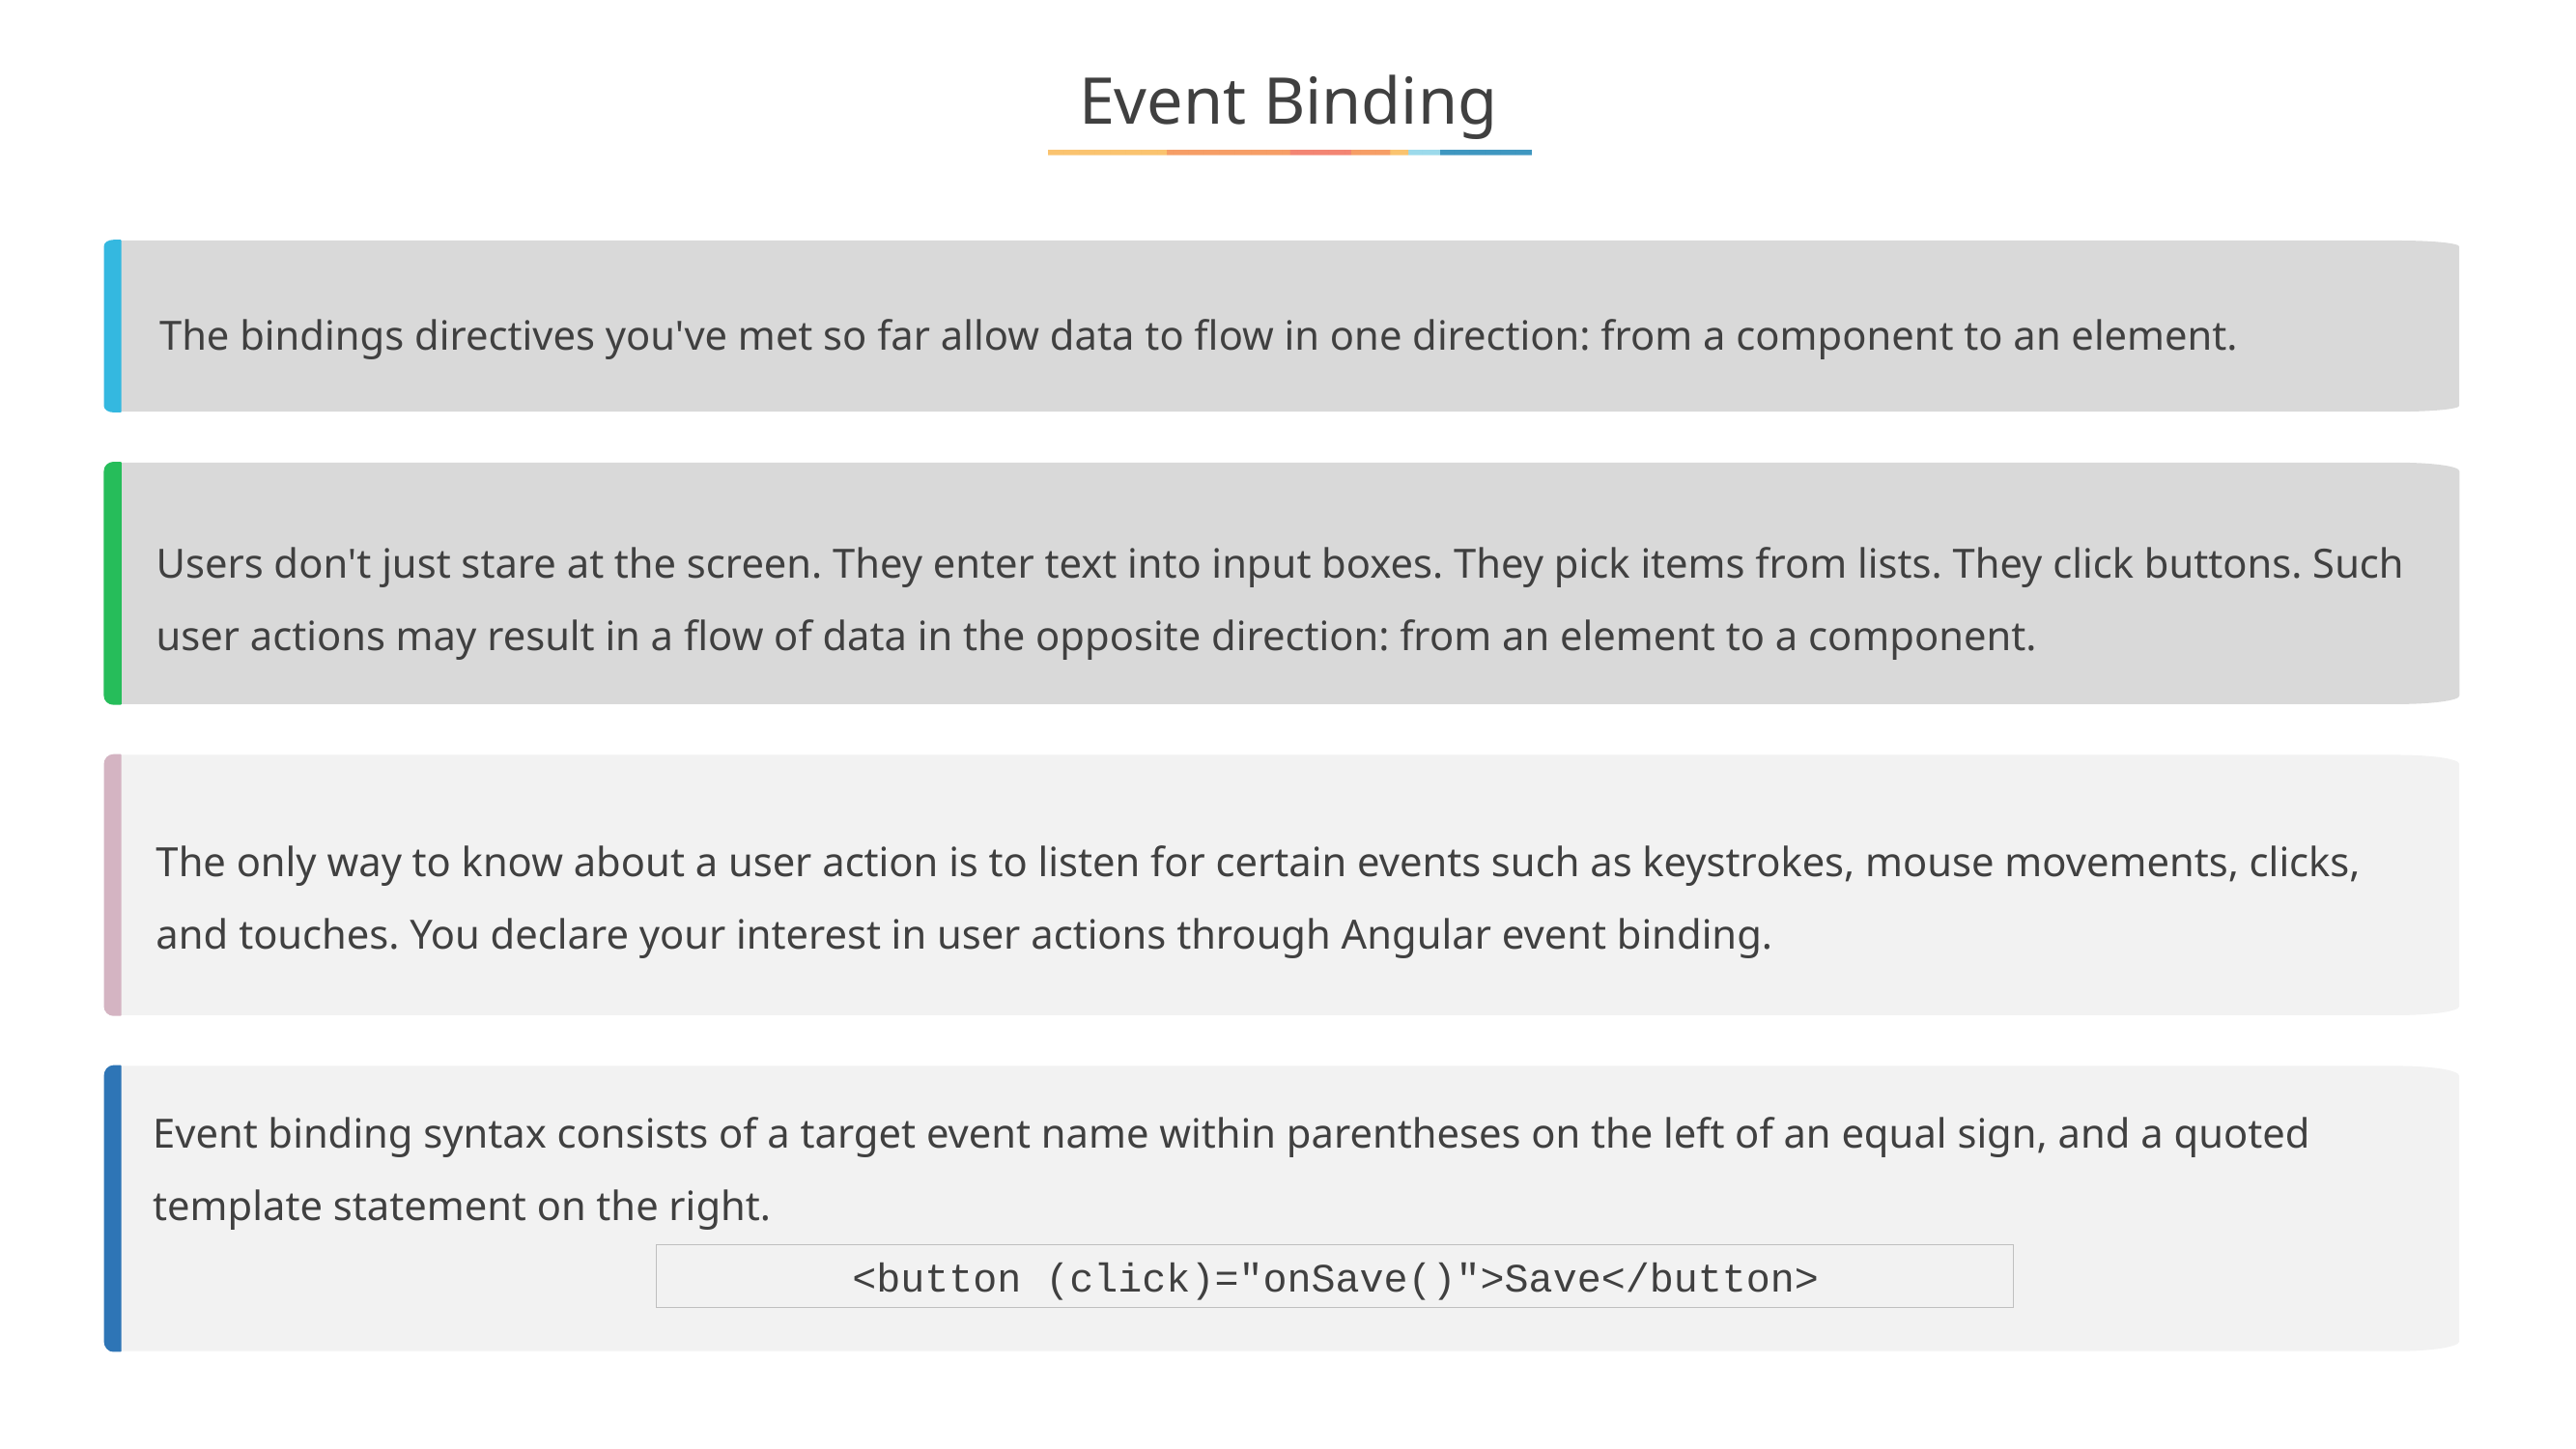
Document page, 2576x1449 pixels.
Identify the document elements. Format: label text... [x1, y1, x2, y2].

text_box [104, 240, 2460, 412]
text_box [104, 1065, 2460, 1351]
picture [1048, 130, 1532, 175]
title Event Binding [0, 50, 2576, 156]
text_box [104, 462, 2460, 704]
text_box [104, 754, 2460, 1015]
